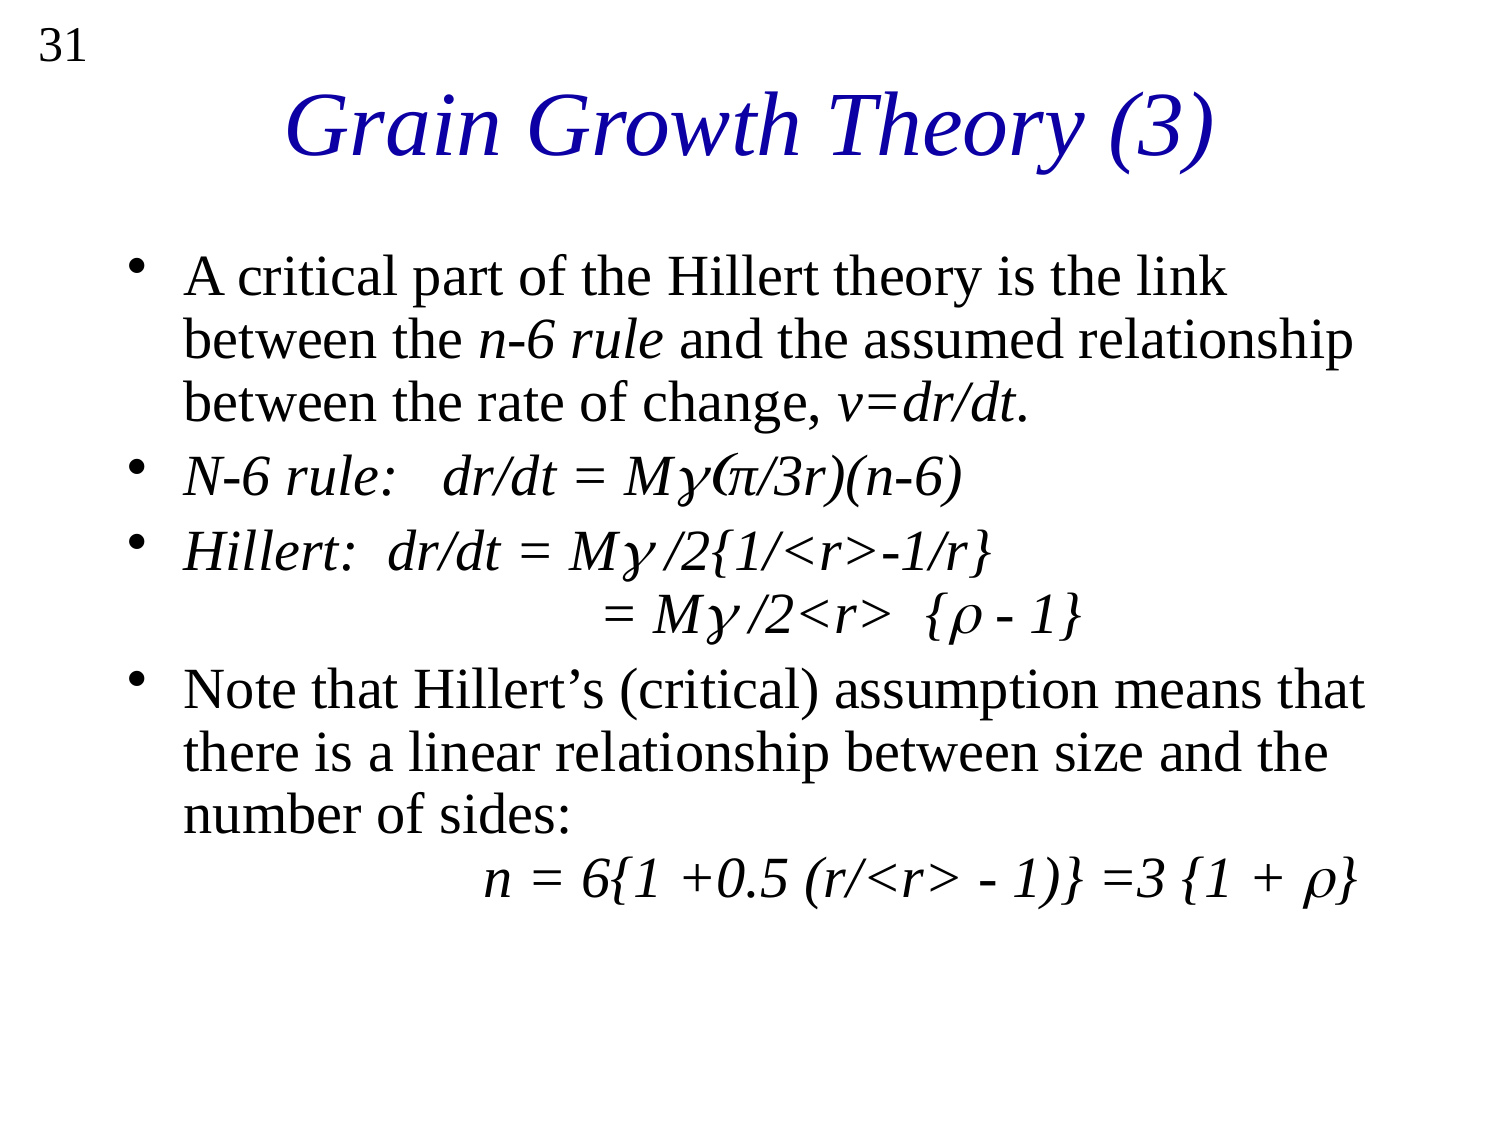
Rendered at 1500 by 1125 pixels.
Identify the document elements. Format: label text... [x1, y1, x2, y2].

slide_number 31 [3, 3, 104, 67]
list A critical part of the Hillert theory is the link between the n-6 rule and the assumed relationship between the rate of change, v=dr/dt. N-6 rule: dr/dt = Mg(π/3r)(n-6) Hillert: dr/dt = Mg /2{1/<r>-1/r} = Mg /2<r> {r - 1} Note that Hillert’s (critical) assumption means that there is a linear relationship between size and the number of sides: n = 6{1 +0.5 (r/<r> - 1)} =3 {1 + r} [112, 237, 1388, 913]
title Grain Growth Theory (3) [112, 24, 1388, 213]
